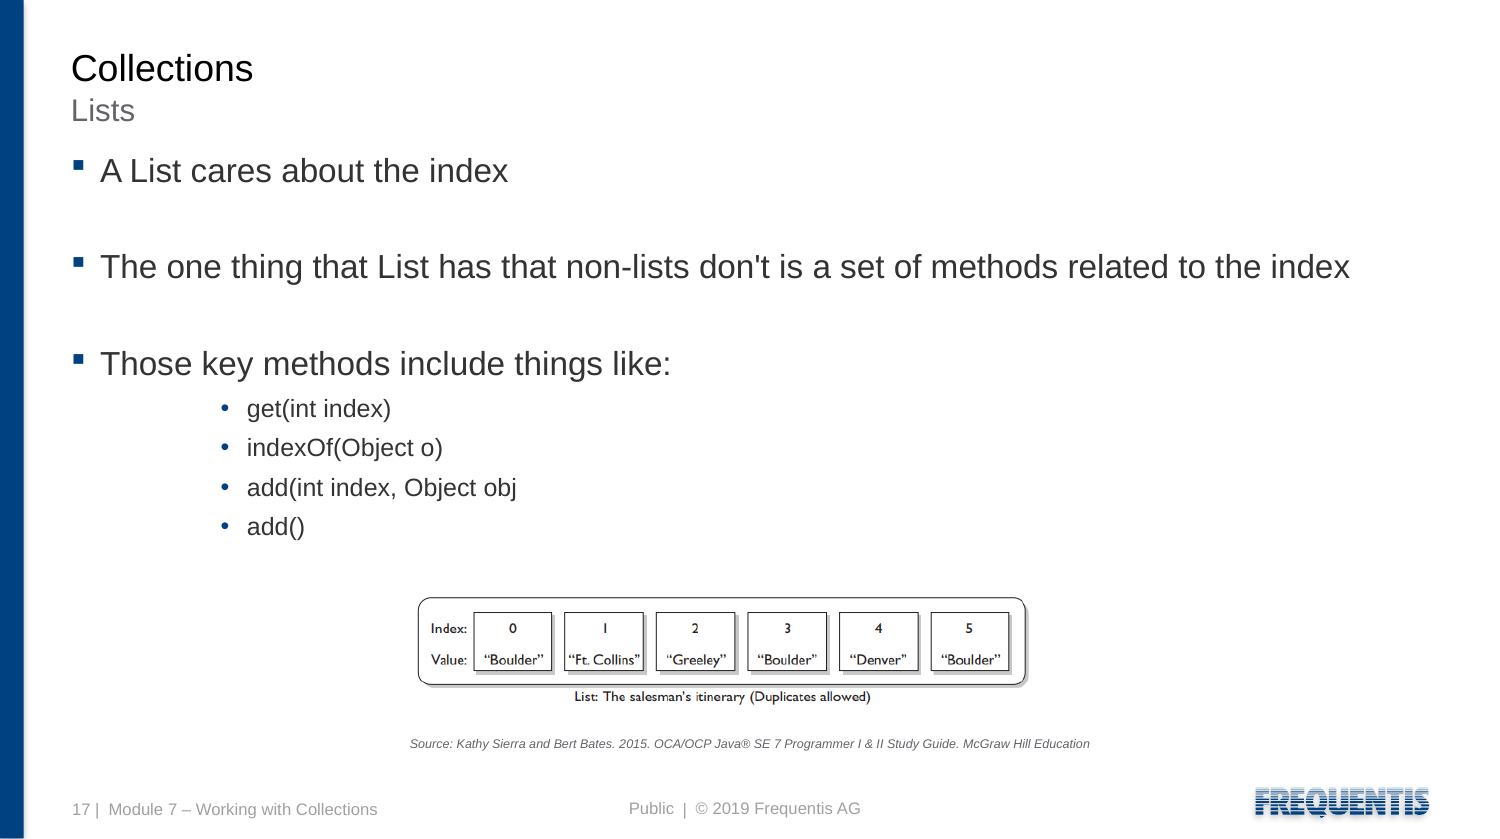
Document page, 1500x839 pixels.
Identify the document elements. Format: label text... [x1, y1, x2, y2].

list A List cares about the index The one thing that List has that non-lists don't is a set of methods related to the index Those key methods include things like: get(int index) indexOf(Object o) add(int index, Object obj add() [70, 153, 1430, 757]
list Lists [70, 94, 1430, 142]
title Collections [70, 44, 1430, 92]
picture [401, 580, 1083, 715]
text_box Source: Kathy Sierra and Bert Bates. 2015. OCA/OCP Java® SE 7 Programmer I & II Study Guide. McGraw Hill Education [395, 729, 1105, 759]
